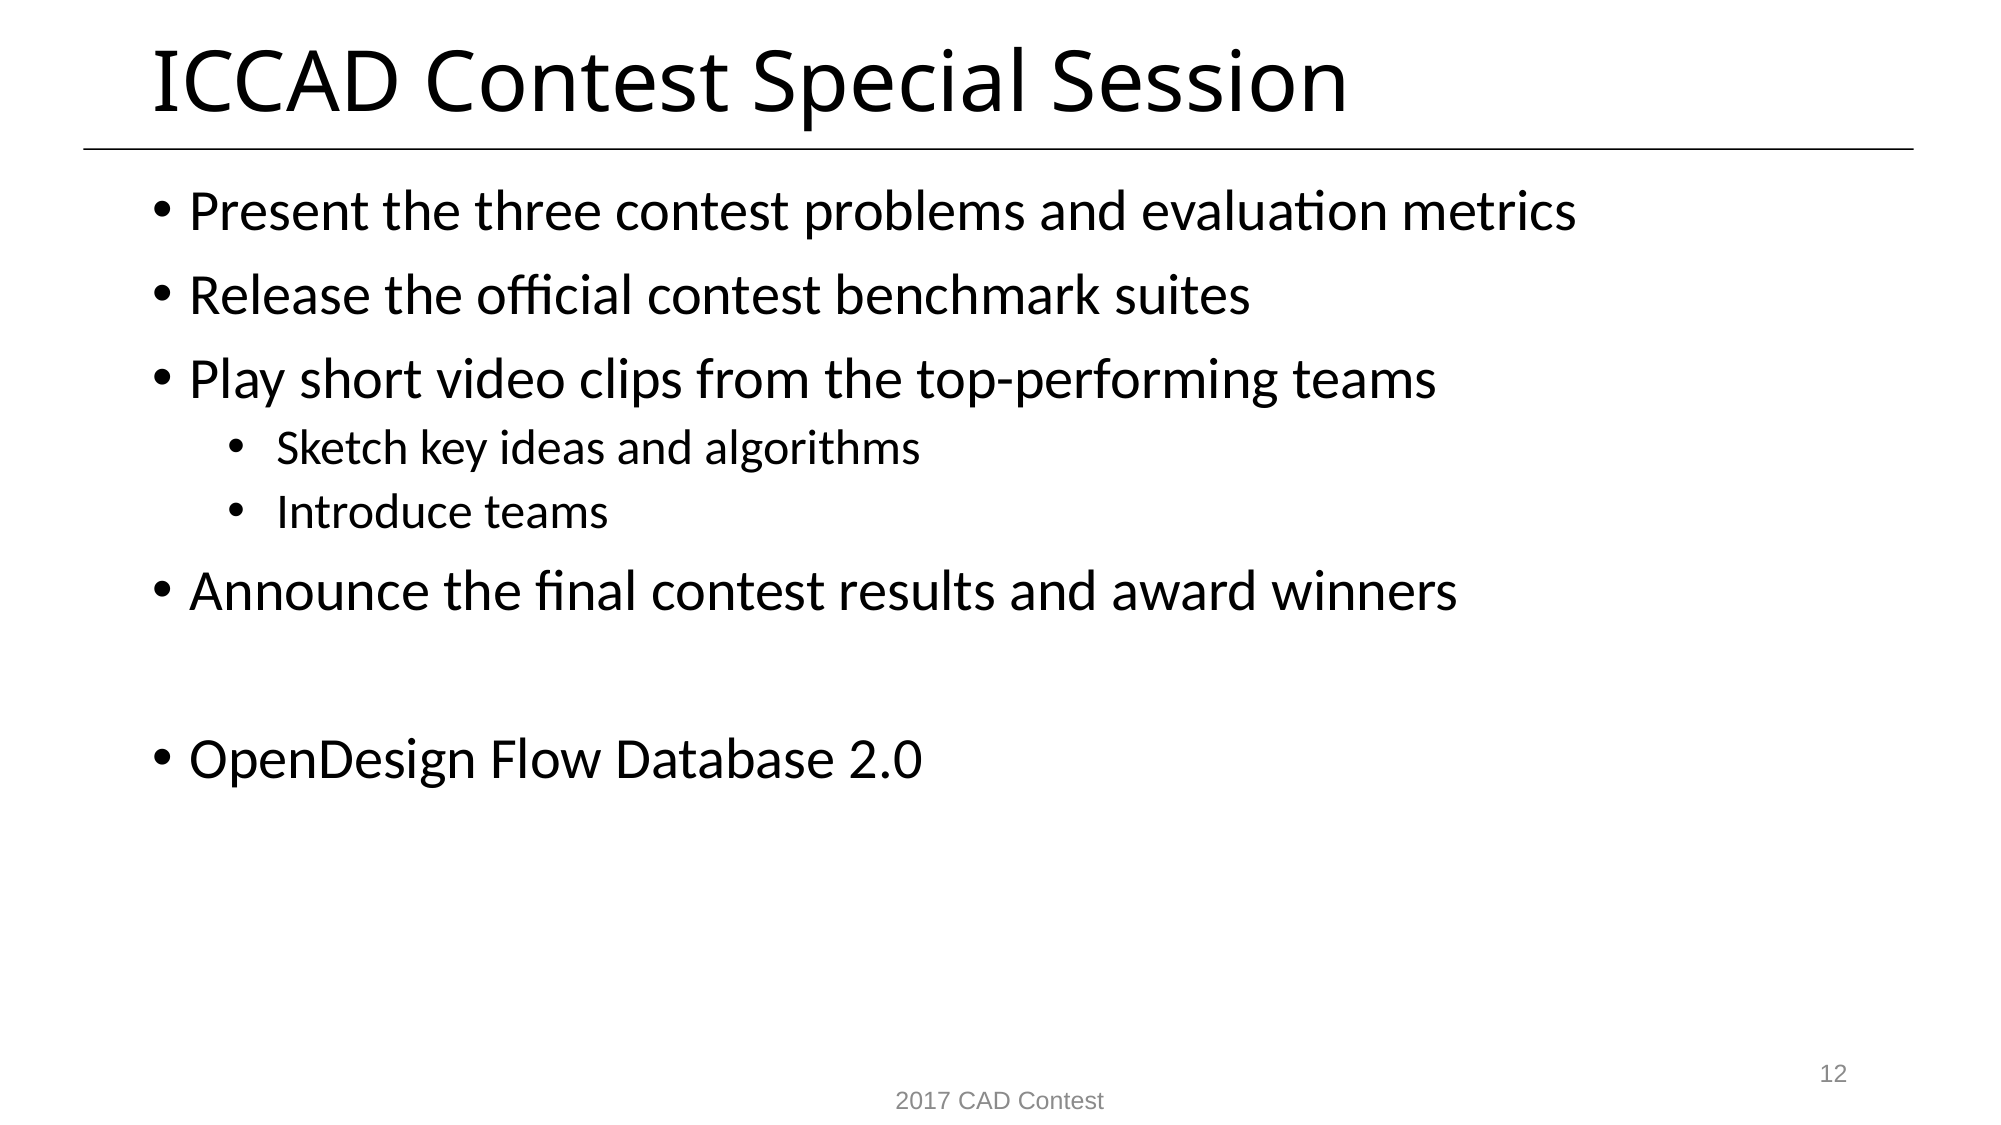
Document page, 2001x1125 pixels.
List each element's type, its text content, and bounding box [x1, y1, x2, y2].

footer 2017 CAD Contest [555, 1074, 1445, 1125]
title ICCAD Contest Special Session [137, 30, 1863, 138]
list Present the three contest problems and evaluation metrics Release the official contest benchmark suites Play short video clips from the top-performing teams Sketch key ideas and algorithms Introduce teams Announce the final contest results and award winners OpenDesign Flow Database 2.0 [137, 172, 1863, 1014]
slide_number 12 [1412, 1042, 1863, 1103]
